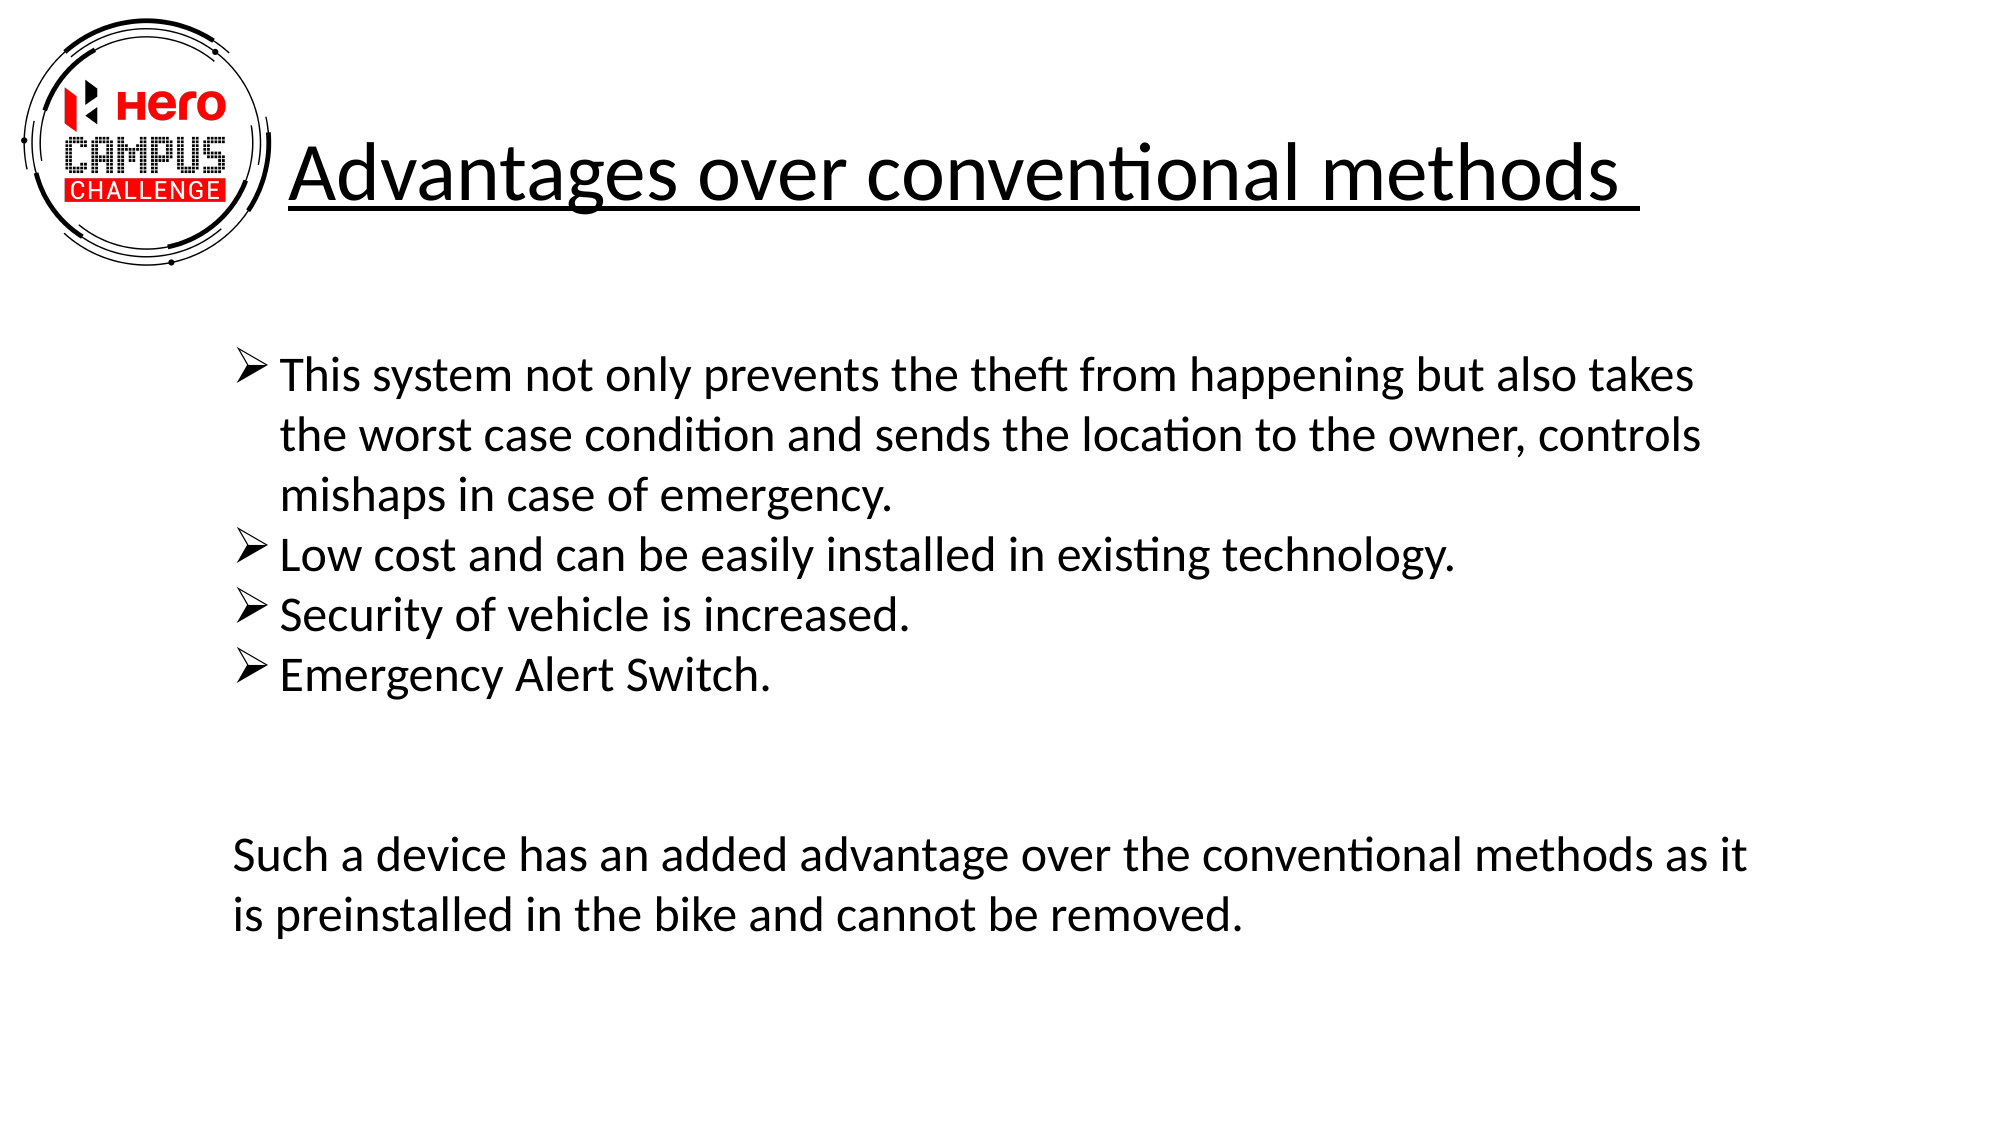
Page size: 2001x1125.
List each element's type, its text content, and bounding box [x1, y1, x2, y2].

picture [0, 0, 317, 313]
text_box Advantages over conventional methods [317, 110, 1733, 225]
text_box This system not only prevents the theft from happening but also takes the worst case condition and sends the location to the owner, controls mishaps in case of emergency. Low cost and can be easily installed in existing technology. Security of vehicle is increased. Emergency Alert Switch. Such a device has an added advantage over the conventional methods as it is preinstalled in the bike and cannot be removed. [217, 334, 1783, 950]
